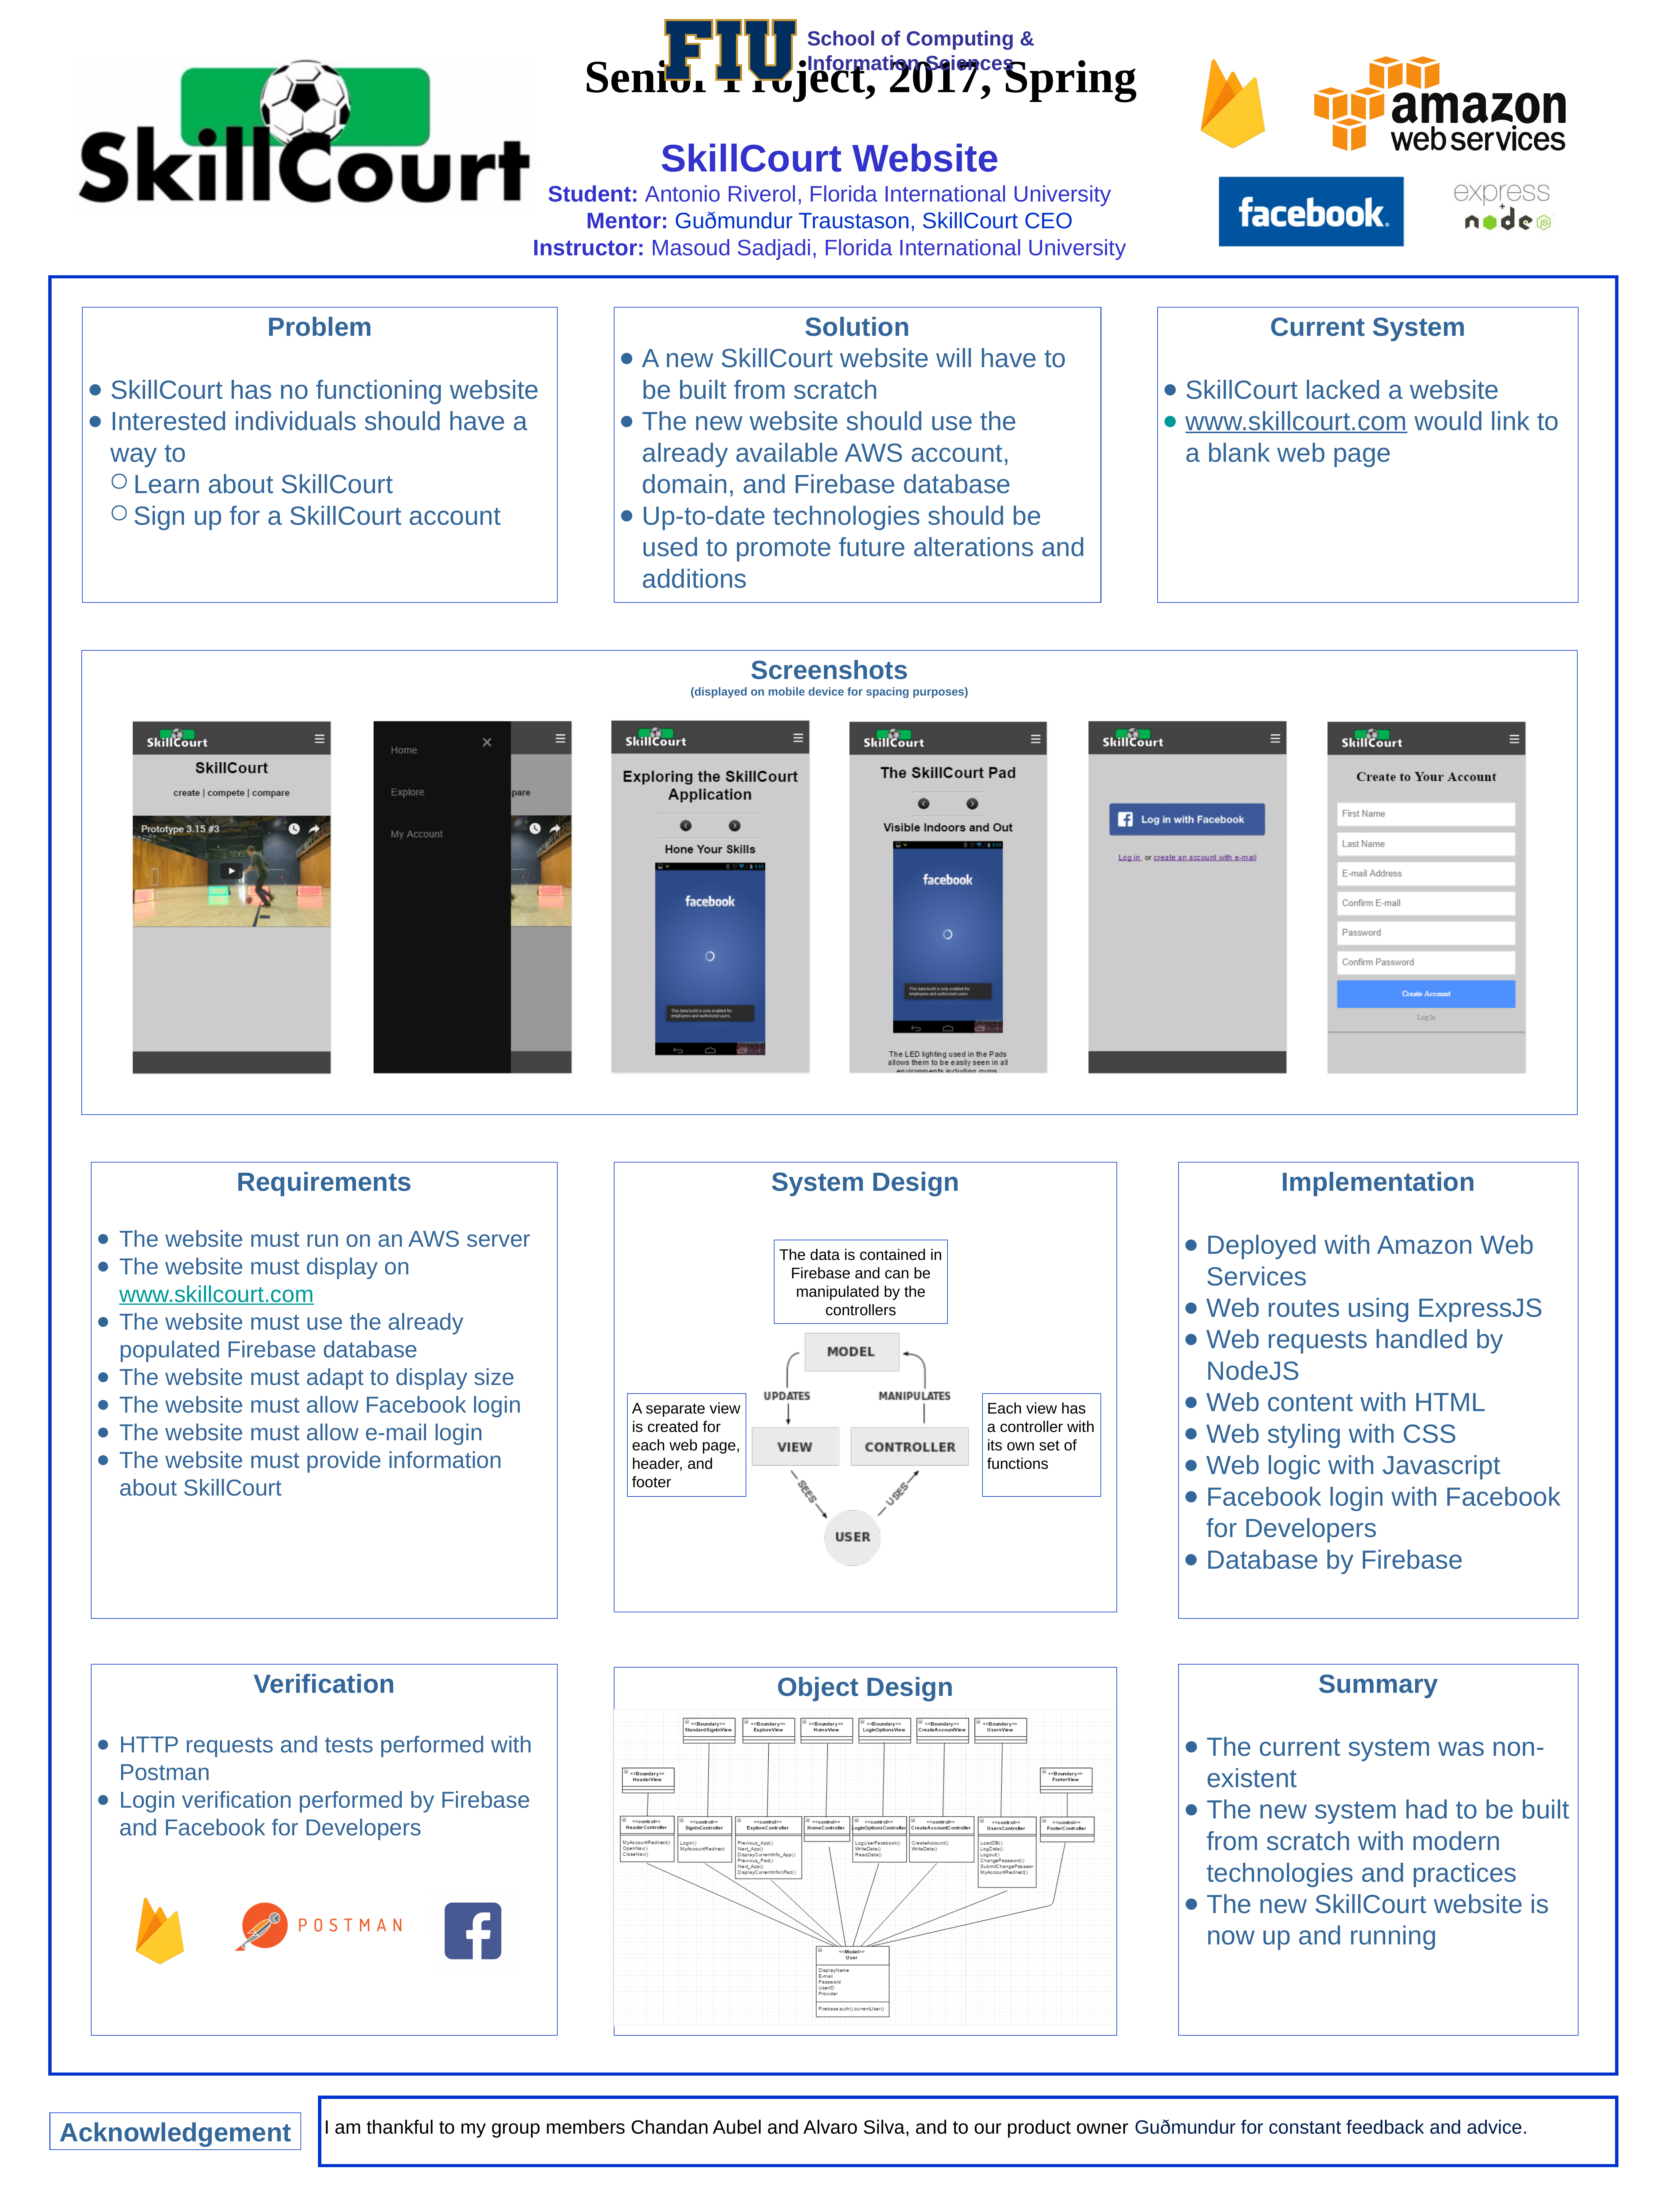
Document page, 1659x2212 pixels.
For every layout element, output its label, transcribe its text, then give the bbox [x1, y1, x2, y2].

picture [1212, 169, 1411, 258]
picture [1327, 721, 1526, 1073]
picture [746, 1323, 976, 1576]
picture [70, 57, 537, 213]
text_box Problem SkillCourt has no functioning website Interested individuals should have a way to Learn about SkillCourt Sign up for a SkillCourt account [82, 307, 558, 602]
text_box Implementation Deployed with Amazon Web Services Web routes using ExpressJS Web requests handled by NodeJS Web content with HTML Web styling with CSS Web logic with Javascript Facebook login with Facebook for Developers Database by Firebase [1178, 1162, 1579, 1618]
picture [373, 721, 572, 1074]
picture [1449, 156, 1558, 264]
text_box A separate view is created for each web page, header, and footer [627, 1394, 744, 1497]
picture [133, 720, 331, 1075]
text_box Verification HTTP requests and tests performed with Postman Login verification performed by Firebase and Facebook for Developers [91, 1664, 558, 2036]
text_box The data is contained in Firebase and can be manipulated by the controllers [774, 1240, 947, 1323]
picture [1314, 56, 1566, 151]
text_box Requirements The website must run on an AWS server The website must display on www.skillcourt.com The website must use the already populated Firebase database The website must adapt to display size The website must allow Facebook login The website must allow e-mail login The website must provide information about SkillCourt [91, 1162, 558, 1618]
text_box Object Design [614, 2027, 1117, 2036]
picture [611, 720, 810, 1075]
text_box Current System SkillCourt lacked a website www.skillcourt.com would link to a blank web page [1157, 307, 1579, 602]
picture [849, 721, 1048, 1074]
text_box SkillCourt Website Student: Antonio Riverol, Florida International University Mentor: Guðmundur Traustason, SkillCourt CEO Instructor: Masoud Sadjadi, Florida International University [331, 131, 1329, 254]
picture [428, 1886, 517, 1975]
text_box [50, 277, 1617, 2074]
text_box Acknowledgement [50, 2113, 301, 2150]
text_box Object Design [614, 1667, 1117, 1710]
text_box School of Computing & Information Sciences [802, 22, 1041, 77]
picture [613, 1709, 1116, 2026]
text_box Senior Project, 2017, Spring [539, 76, 1183, 131]
text_box Screenshots (displayed on mobile device for spacing purposes) [81, 650, 1578, 1115]
picture [664, 19, 797, 81]
text_box System Design [614, 1162, 1117, 1612]
text_box Solution A new SkillCourt website will have to be built from scratch The new website should use the already available AWS account, domain, and Firebase database Up-to-date technologies should be used to promote future alterations and additions [614, 307, 1101, 602]
picture [1185, 55, 1281, 152]
text_box I am thankful to my group members Chandan Aubel and Alvaro Silva, and to our product owner Guðmundur for constant feedback and advice. [320, 2097, 1617, 2166]
text_box Each view has a controller with its own set of functions [982, 1394, 1101, 1497]
picture [230, 1895, 410, 1967]
text_box Summary The current system was non-existent The new system had to be built from scratch with modern technologies and practices The new SkillCourt website is now up and running [1178, 1664, 1579, 2036]
picture [1088, 721, 1287, 1074]
picture [124, 1895, 196, 1967]
